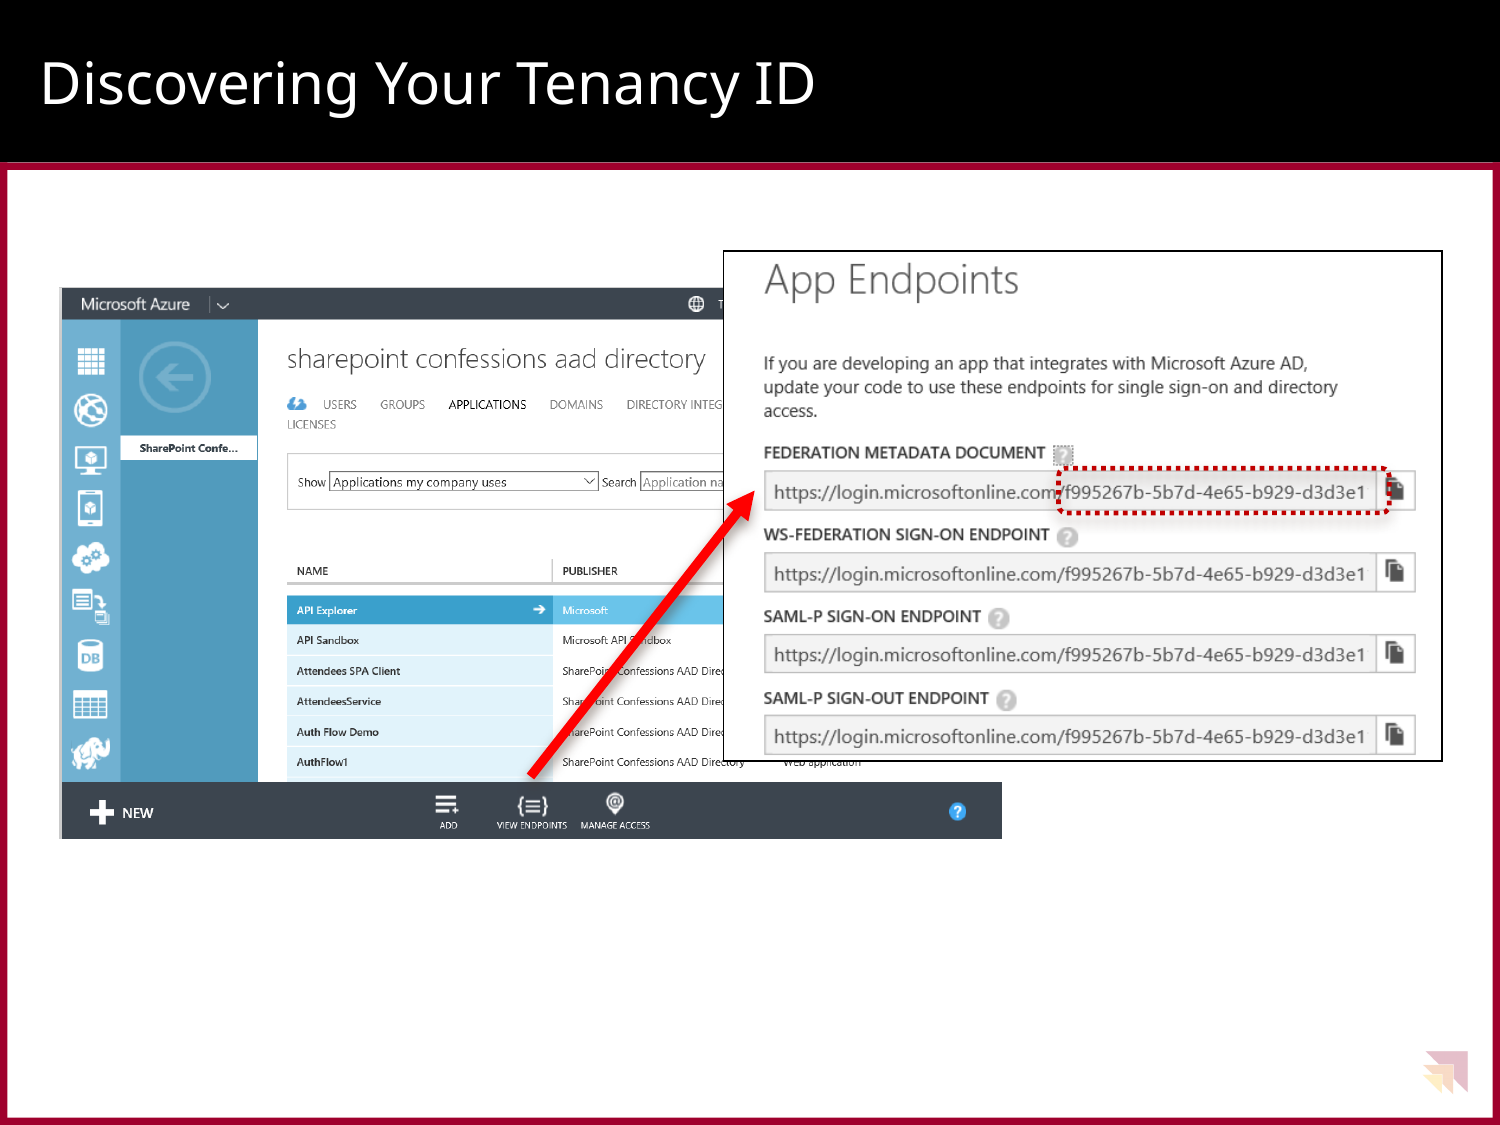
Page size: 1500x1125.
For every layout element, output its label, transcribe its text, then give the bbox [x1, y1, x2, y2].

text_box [530, 490, 755, 777]
picture [724, 251, 1442, 761]
picture [59, 287, 1002, 840]
title Discovering Your Tenancy ID [24, 12, 1438, 150]
